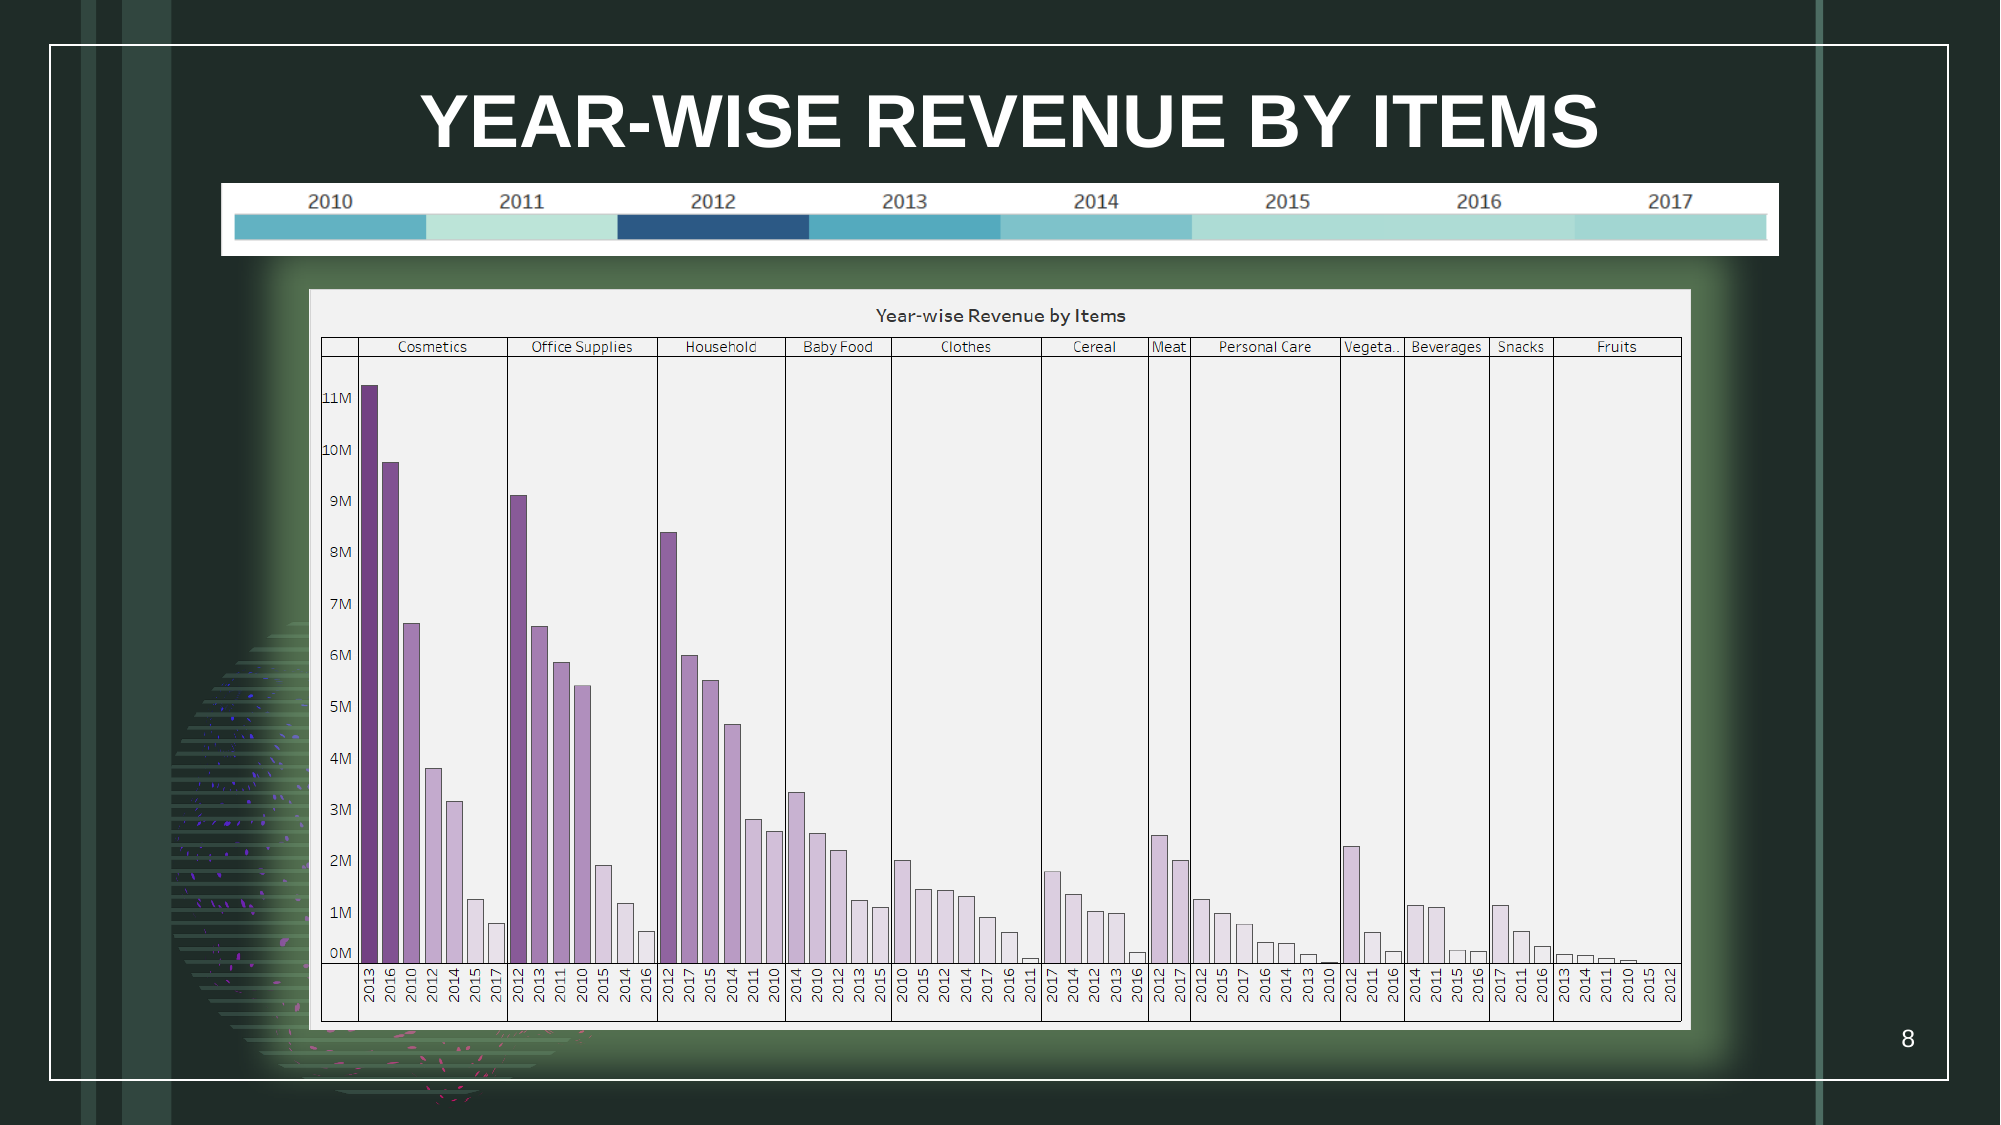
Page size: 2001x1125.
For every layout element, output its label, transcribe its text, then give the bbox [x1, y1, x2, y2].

title YEAR-WISE REVENUE BY ITEMS [62, 62, 1938, 184]
picture [172, 1081, 677, 1125]
picture [221, 183, 1779, 256]
picture [172, 562, 677, 1079]
slide_number 8 [1791, 1008, 1931, 1068]
picture [309, 289, 1691, 1030]
